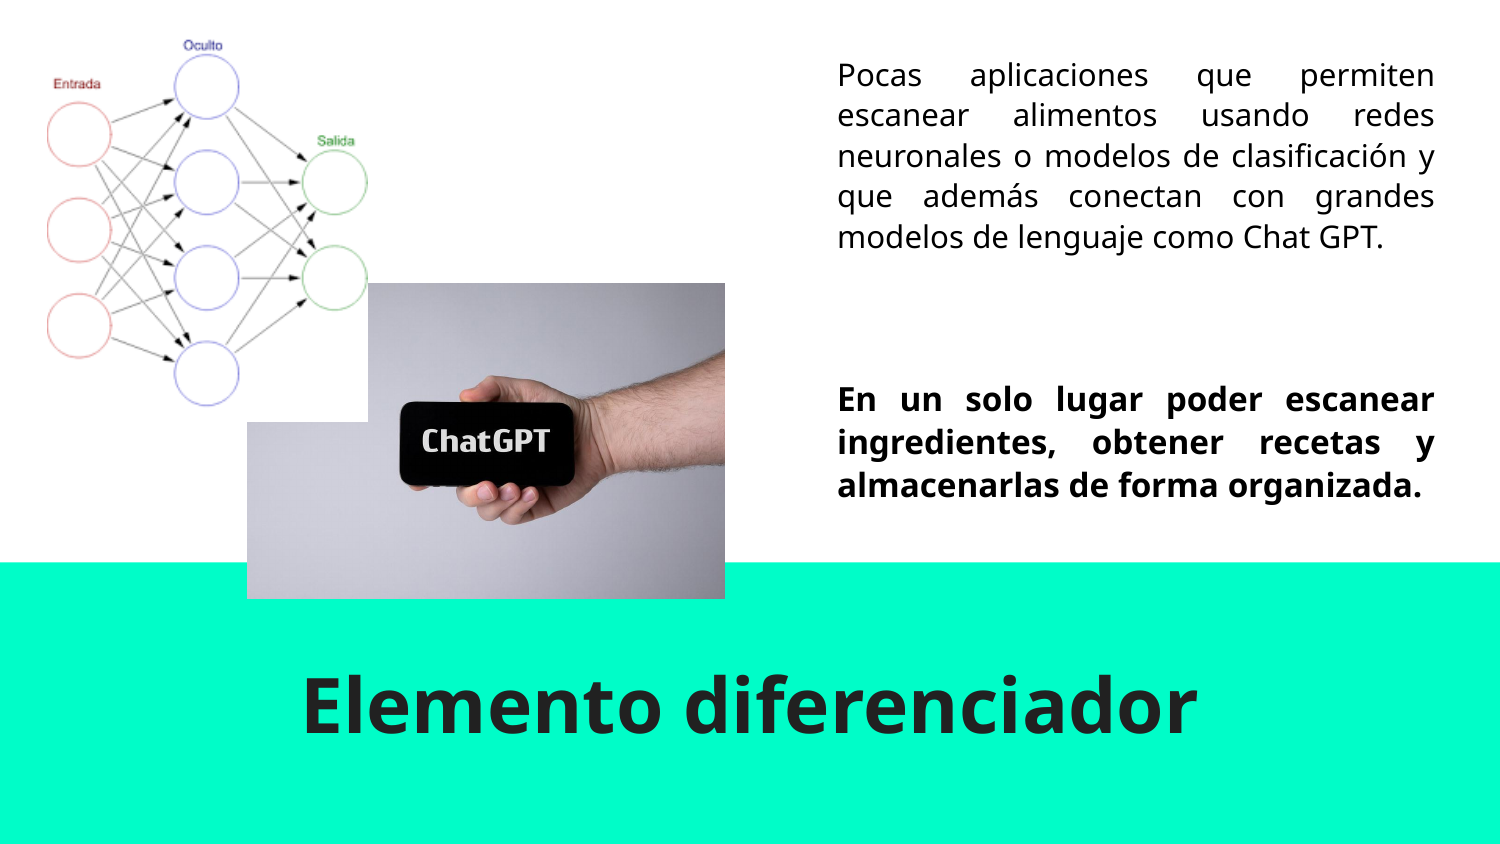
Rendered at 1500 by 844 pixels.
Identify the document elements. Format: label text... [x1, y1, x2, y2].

subtitle En un solo lugar poder escanear ingredientes, obtener recetas y almacenarlas de forma organizada. [822, 330, 1451, 553]
subtitle Pocas aplicaciones que permiten escanear alimentos usando redes neuronales o modelos de clasificación y que además conectan con grandes modelos de lenguaje como Chat GPT. [822, 26, 1451, 284]
picture [47, 37, 725, 600]
title Elemento diferenciador [96, 635, 1404, 772]
